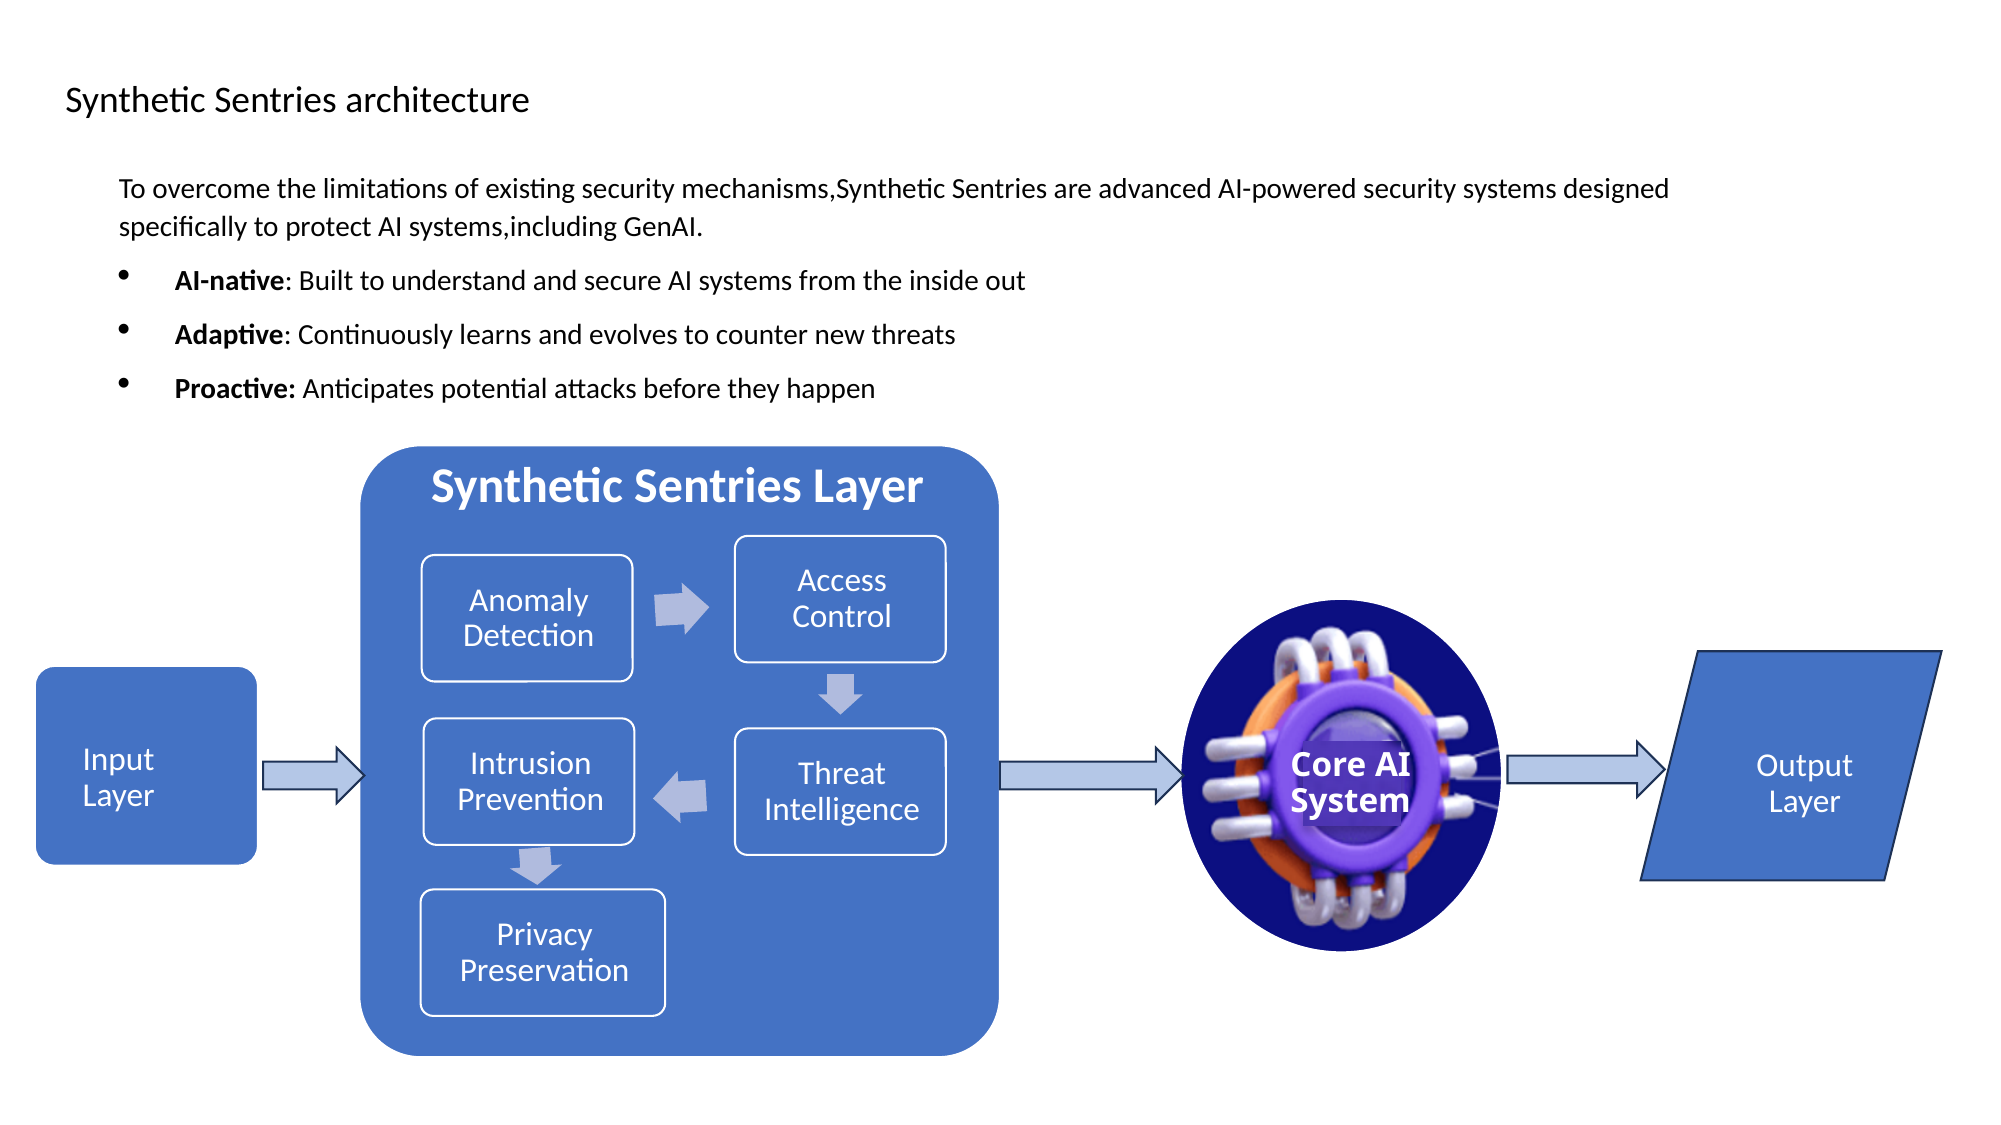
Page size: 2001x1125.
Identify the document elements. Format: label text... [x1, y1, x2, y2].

text_box To overcome the limitations of existing security mechanisms,Synthetic Sentries are advanced AI-powered security systems designed specifically to protect AI systems,including GenAI. AI-native: Built to understand and secure AI systems from the inside out Adaptive: Continuously learns and evolves to counter new threats Proactive: Anticipates potential attacks before they happen [104, 159, 1819, 412]
picture [1303, 741, 1401, 826]
text_box Core AI System [1239, 721, 1463, 845]
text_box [6, 665, 258, 866]
text_box [1506, 739, 1667, 800]
text_box [1639, 650, 1943, 882]
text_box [369, 467, 981, 1016]
text_box Synthetic Sentries architecture [50, 67, 1075, 128]
text_box [262, 745, 359, 806]
text_box [1179, 597, 1504, 954]
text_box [359, 445, 1000, 1058]
text_box [1000, 745, 1186, 806]
text_box Output Layer [1693, 721, 1917, 845]
